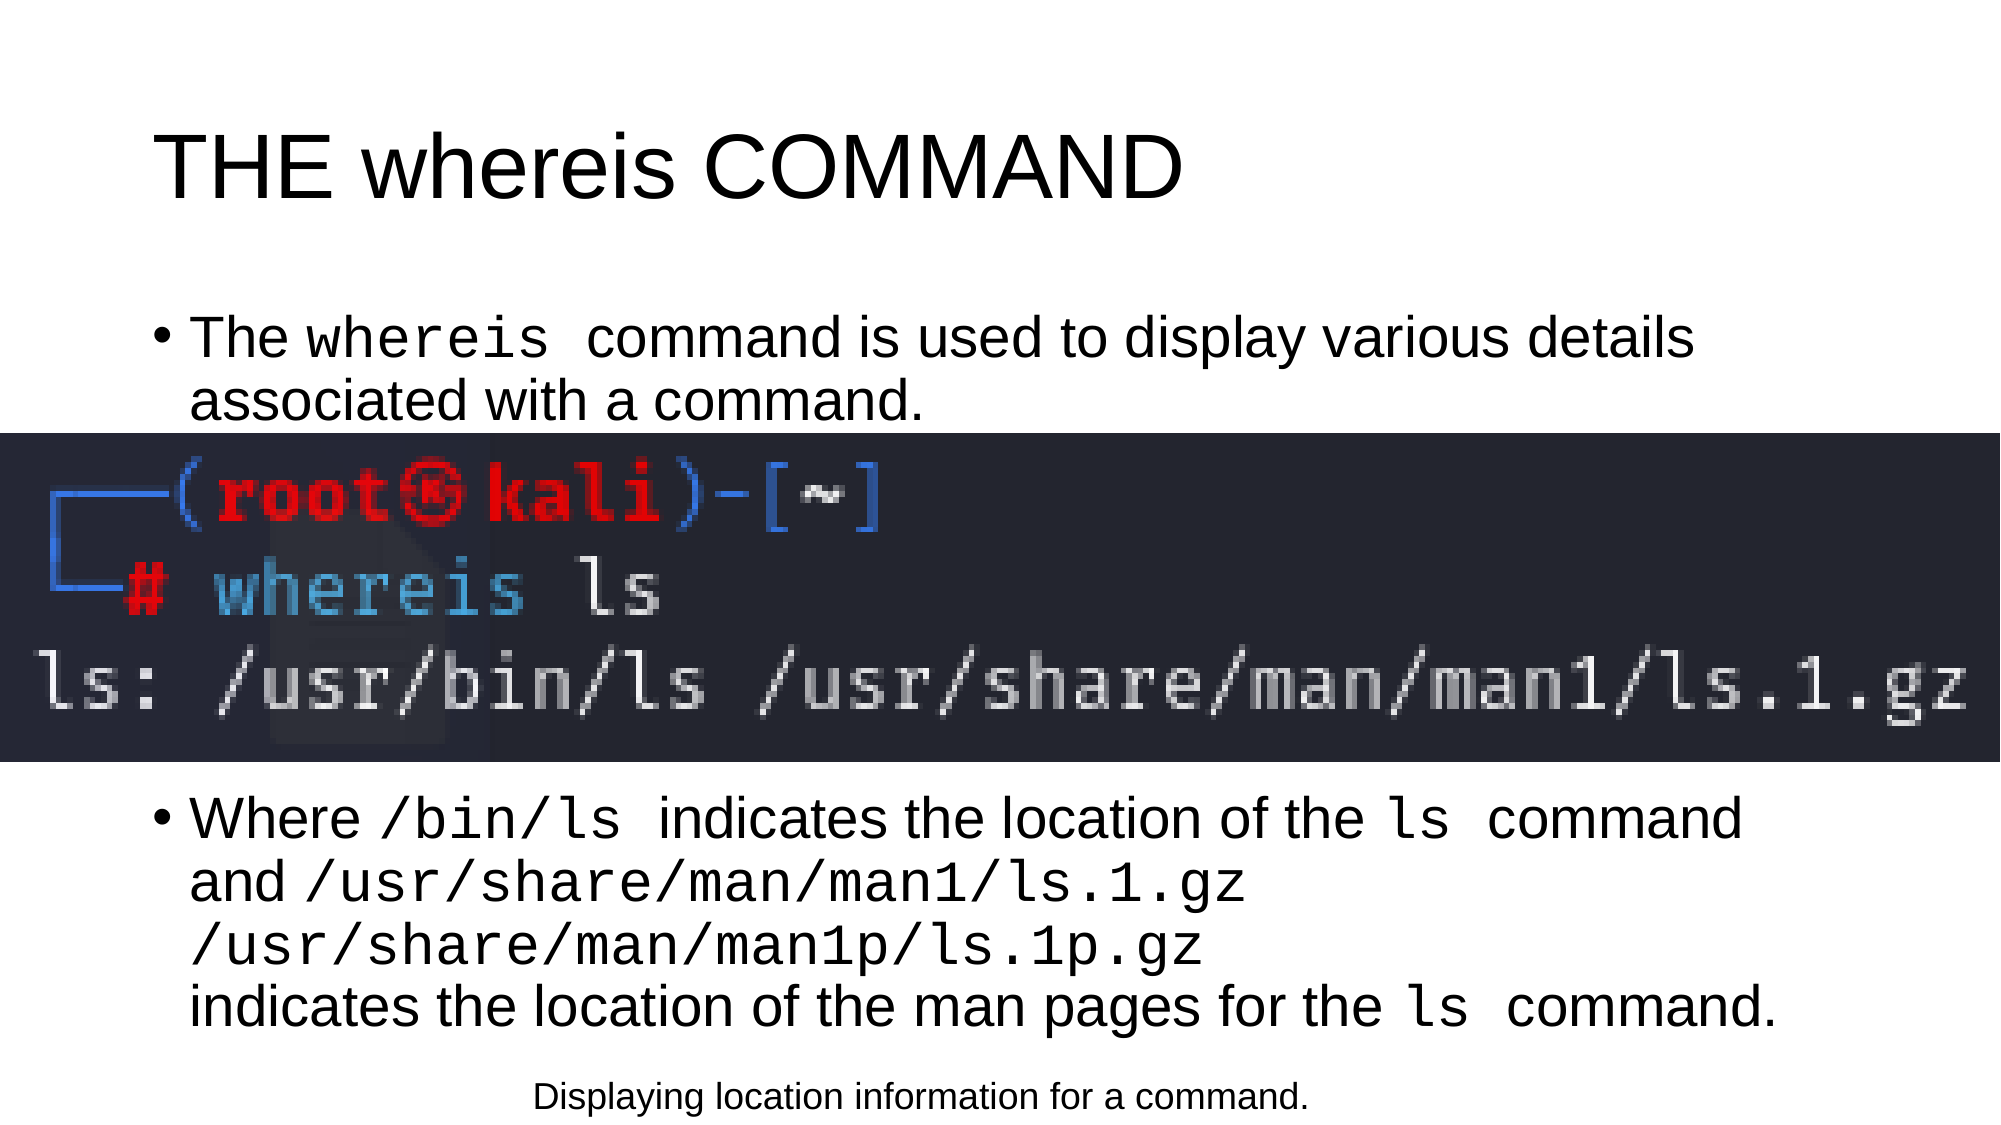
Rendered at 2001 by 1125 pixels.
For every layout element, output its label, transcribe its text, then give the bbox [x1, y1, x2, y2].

title THE whereis COMMAND [137, 59, 1863, 278]
picture [0, 433, 2000, 763]
list The whereis command is used to display various details associated with a command. Where /bin/ls indicates the location of the ls command and /usr/share/man/man1/ls.1.gz /usr/share/man/man1p/ls.1p.gz indicates the location of the man pages for the ls command. [137, 763, 1863, 1125]
list The whereis command is used to display various details associated with a command. Where /bin/ls indicates the location of the ls command and /usr/share/man/man1/ls.1.gz /usr/share/man/man1p/ls.1p.gz indicates the location of the man pages for the ls command. [137, 299, 1863, 433]
text_box Displaying location information for a command. [517, 1064, 1326, 1125]
